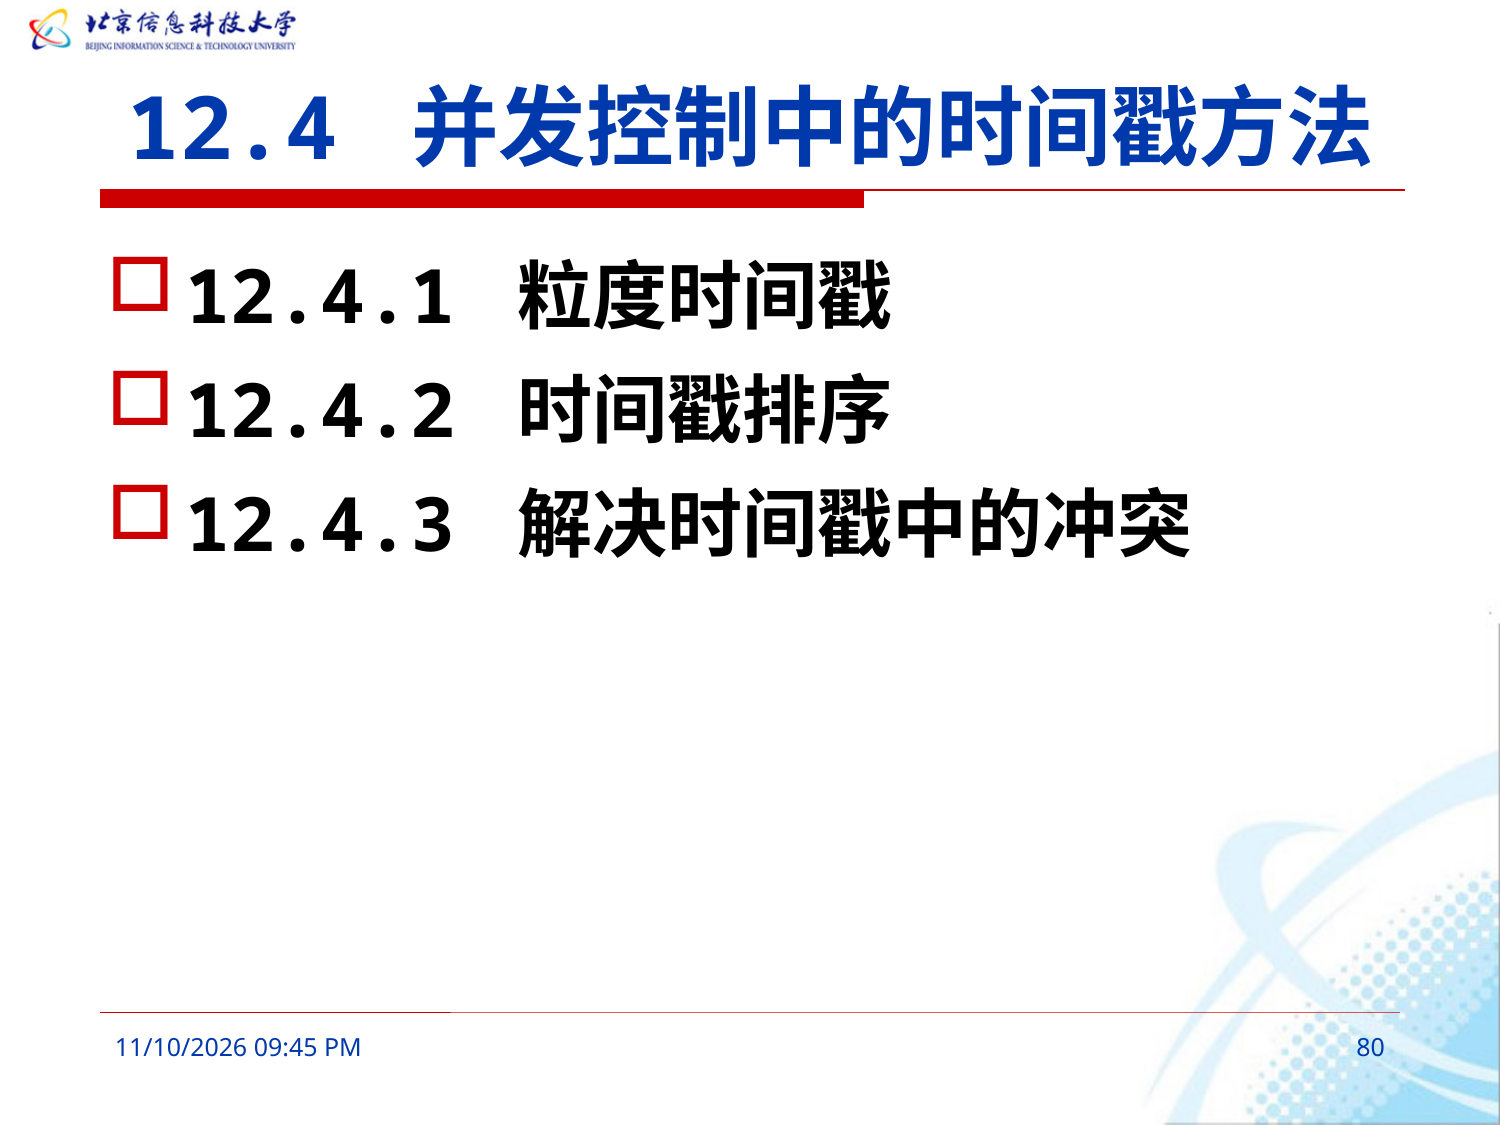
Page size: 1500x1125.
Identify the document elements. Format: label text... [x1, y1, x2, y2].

title 12.4 并发控制中的时间戳方法 [93, 49, 1407, 185]
list 12.4.1 粒度时间戳 12.4.2 时间戳排序 12.4.3 解决时间戳中的冲突 [92, 231, 1406, 1000]
picture [0, 0, 1500, 1125]
slide_number 80 [1074, 1024, 1401, 1103]
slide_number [99, 1024, 432, 1103]
